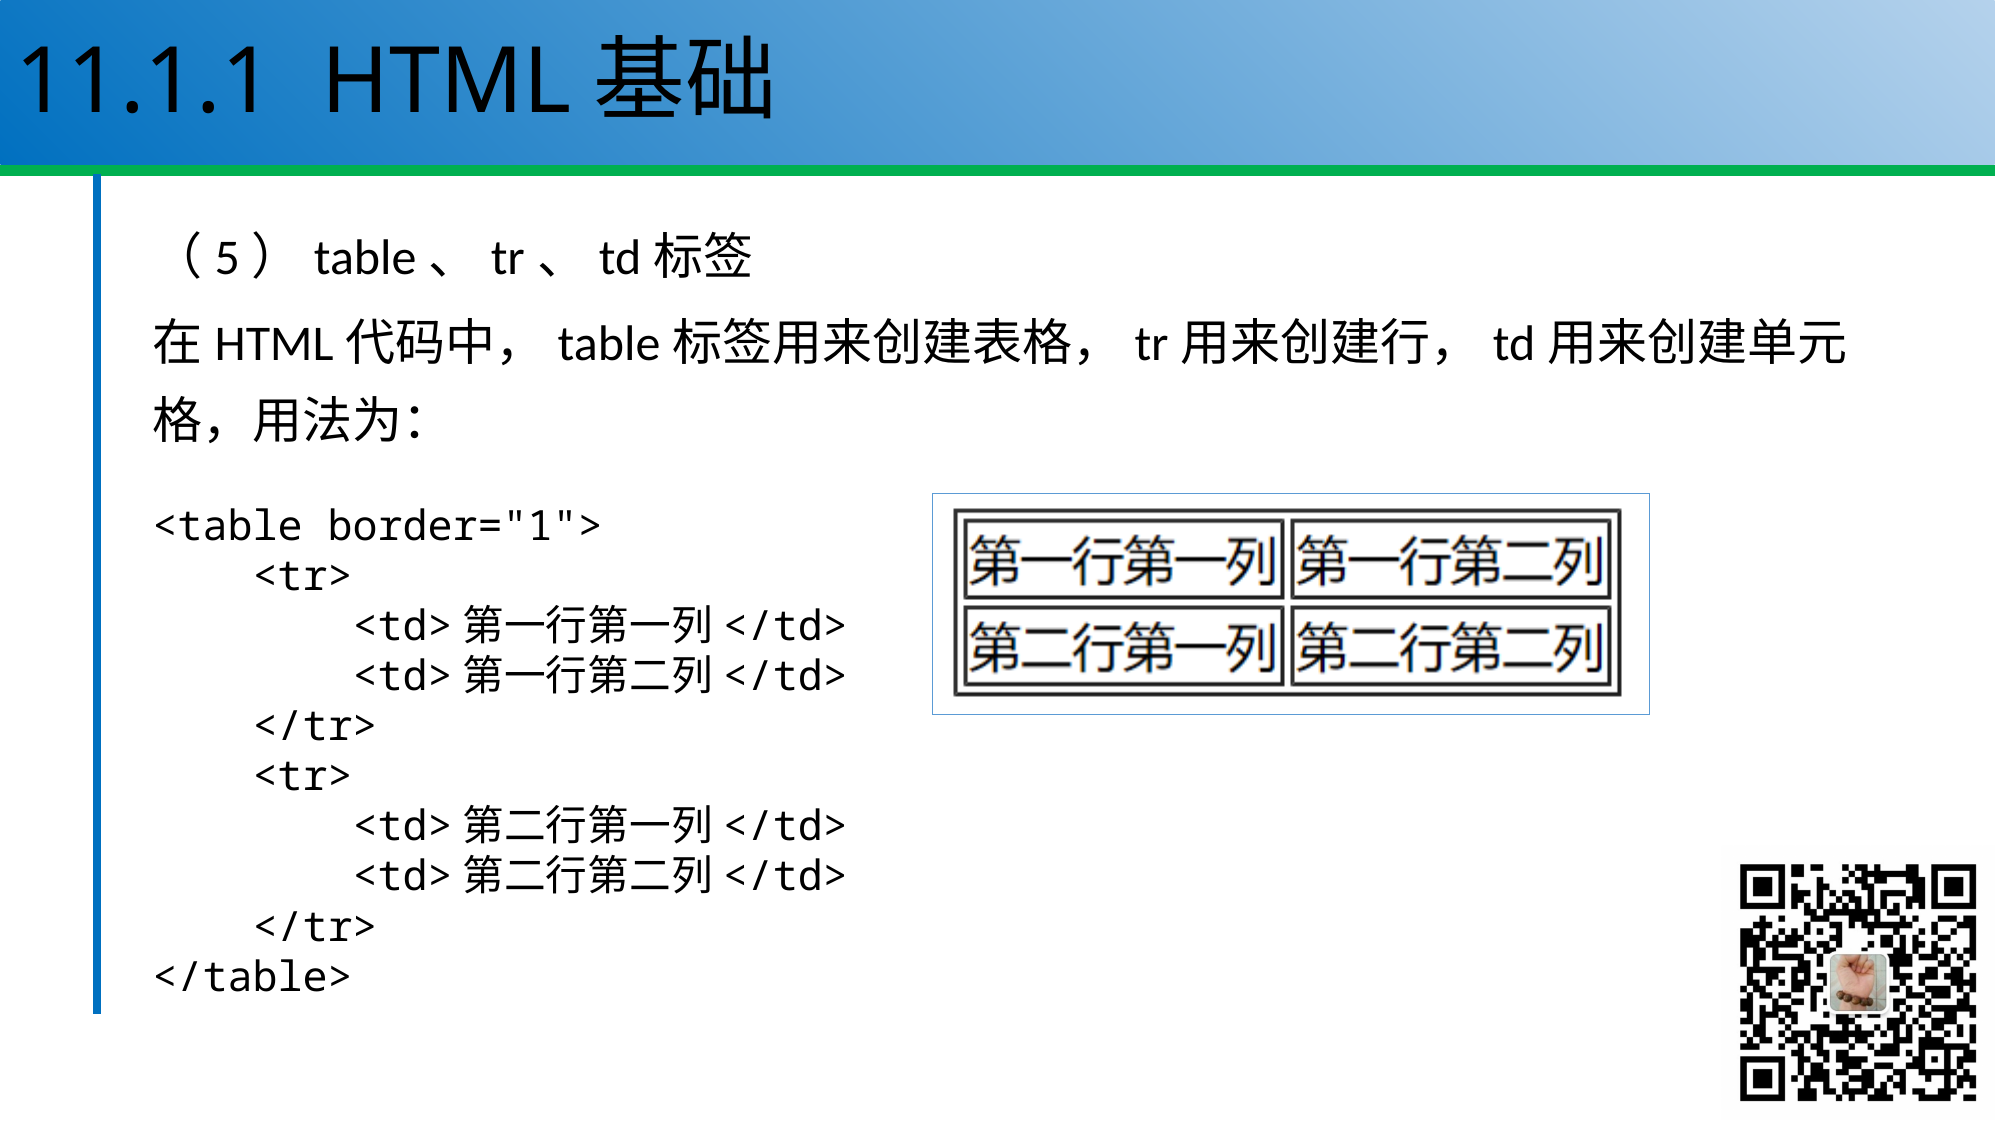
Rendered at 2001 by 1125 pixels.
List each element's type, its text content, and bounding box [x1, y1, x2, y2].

slide_number [1412, 1042, 1863, 1103]
picture [932, 493, 1650, 715]
title 11.1.1 HTML基础 [0, 0, 1995, 165]
list （5）table、tr、td标签 在HTML代码中，table标签用来创建表格，tr用来创建行，td用来创建单元格，用法为： <table border="1"> <tr> <td>第一行第一列</td> <td>第一行第二列</td> </tr> <tr> <td>第二行第一列</td> <td>第二行第二列</td> </tr> </table> [137, 216, 1863, 1018]
picture [1721, 845, 1995, 1120]
